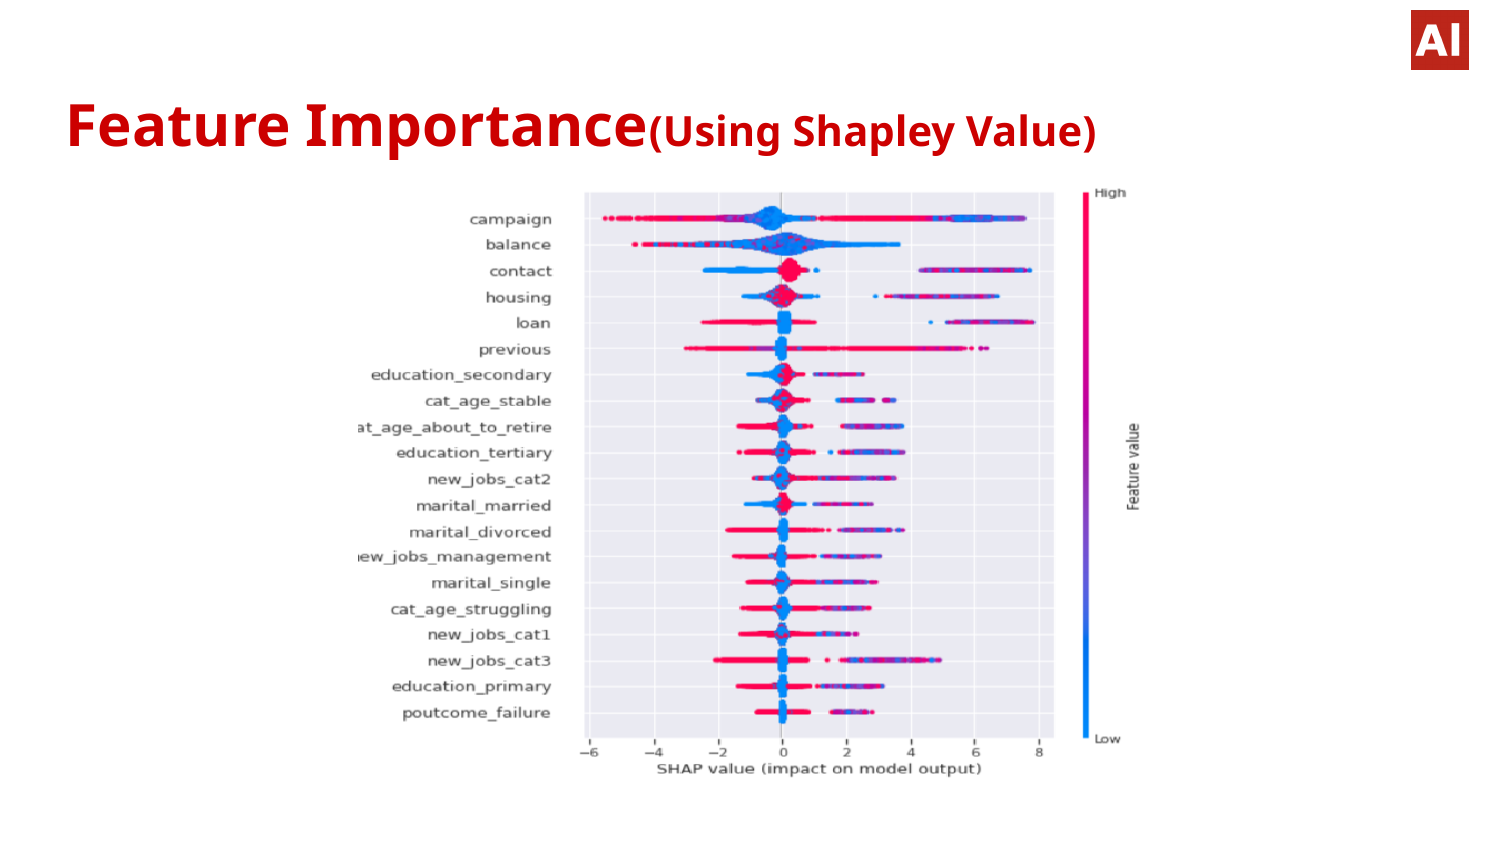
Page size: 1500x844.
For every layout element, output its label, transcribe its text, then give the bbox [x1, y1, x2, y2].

text_box Feature Importance(Using Shapley Value) [51, 72, 1449, 167]
picture [357, 180, 1154, 781]
picture [1411, 10, 1469, 70]
